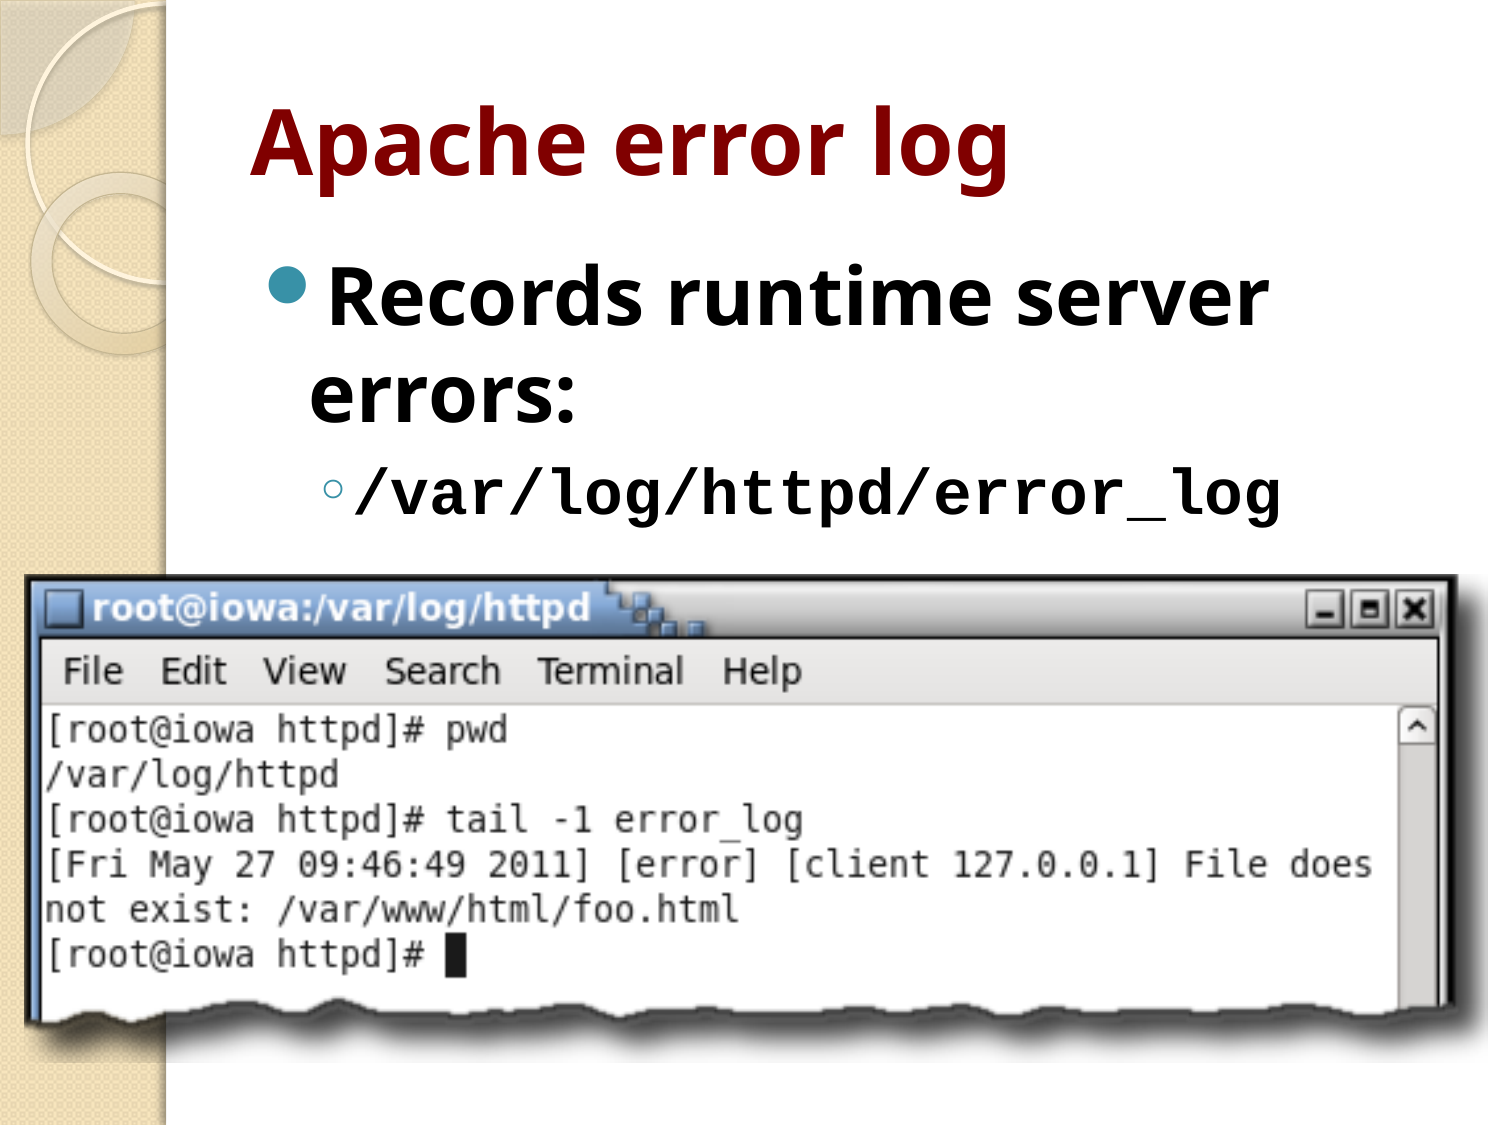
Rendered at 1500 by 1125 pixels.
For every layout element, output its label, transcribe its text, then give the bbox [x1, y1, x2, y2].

picture [24, 574, 1488, 1063]
title Apache error log [235, 45, 1466, 233]
list Records runtime server errors: /var/log/httpd/error_log [235, 237, 1466, 538]
